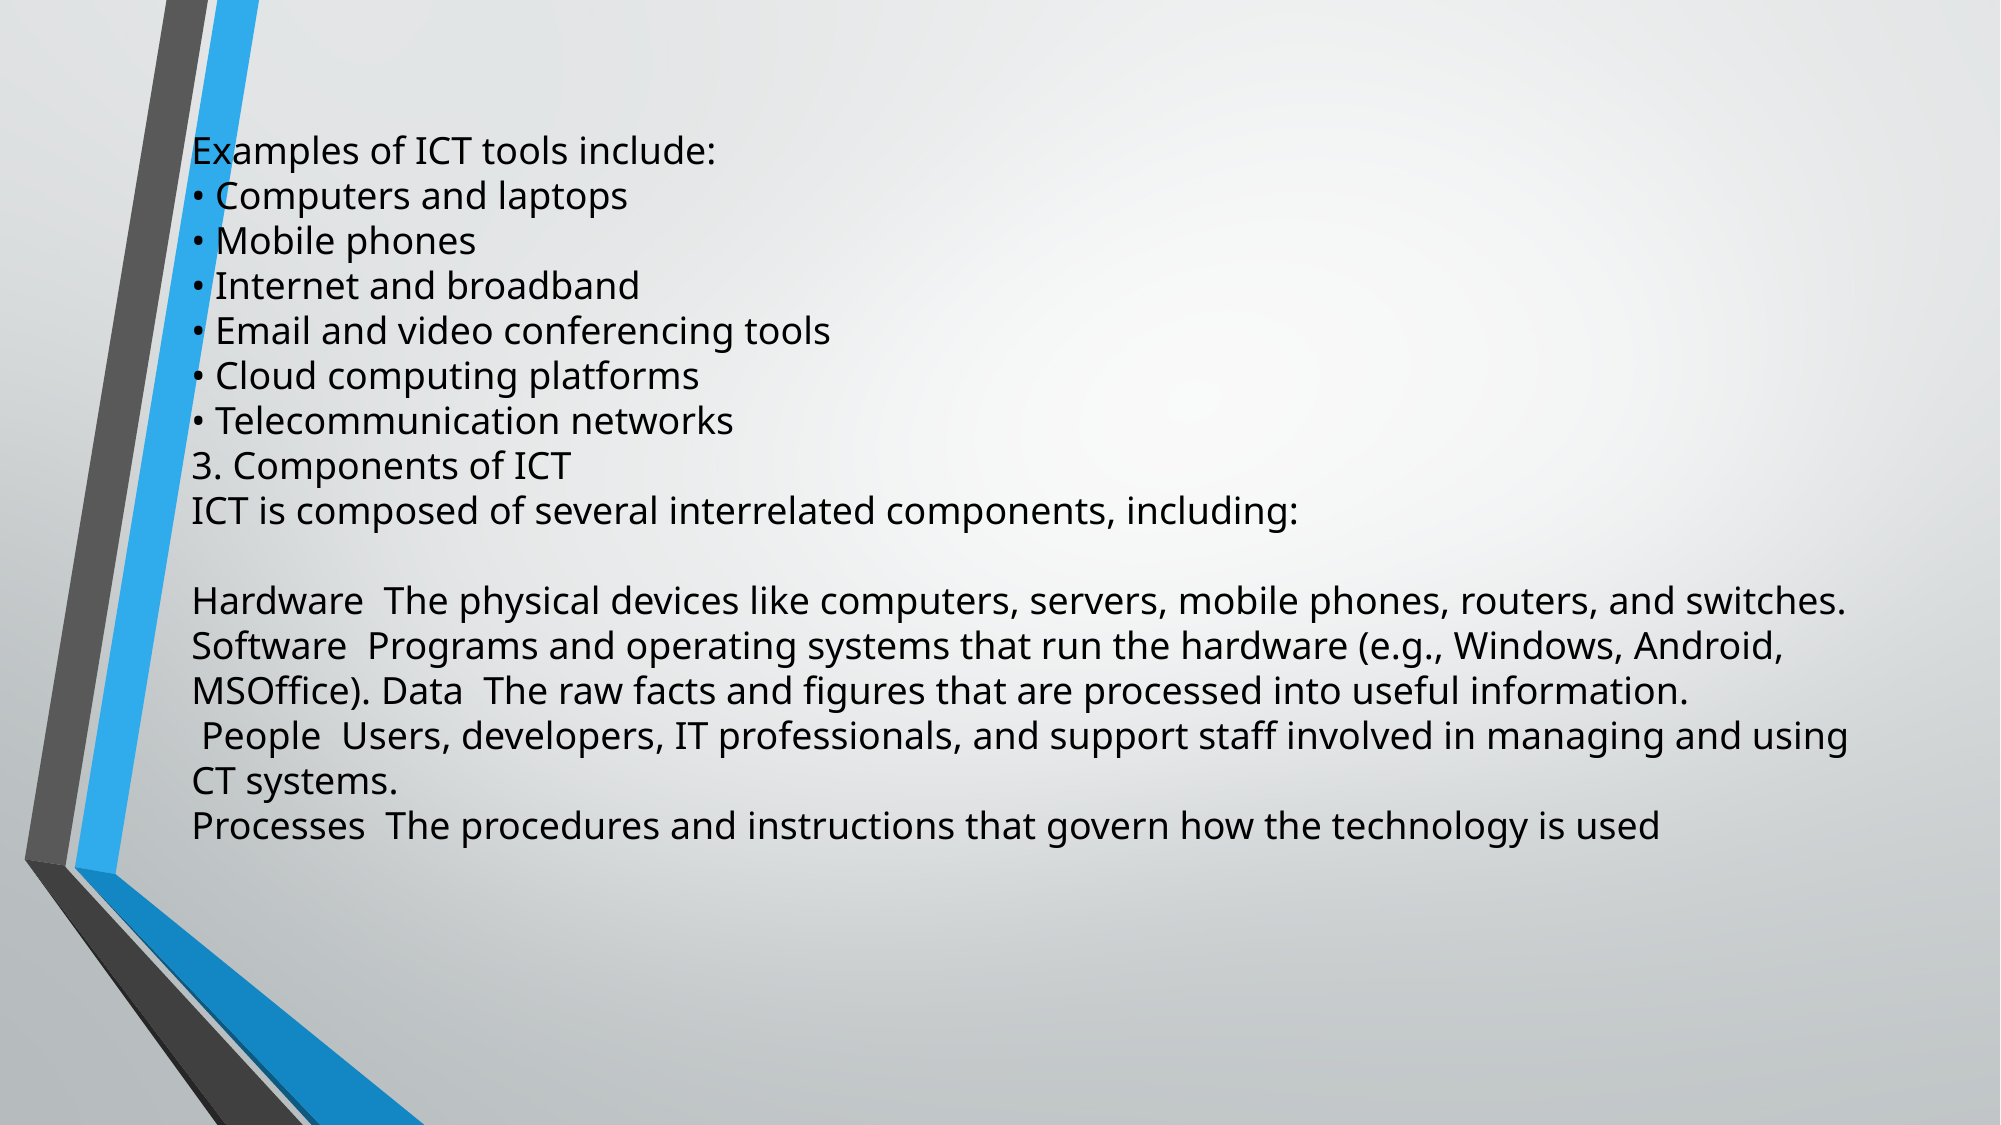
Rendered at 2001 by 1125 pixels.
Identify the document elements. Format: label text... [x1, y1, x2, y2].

text_box Examples of ICT tools include: • Computers and laptops • Mobile phones • Internet and broadband • Email and video conferencing tools • Cloud computing platforms • Telecommunication networks 3. Components of ICT ICT is composed of several interrelated components, including: Hardware The physical devices like computers, servers, mobile phones, routers, and switches. Software Programs and operating systems that run the hardware (e.g., Windows, Android, MSOffice). Data The raw facts and figures that are processed into useful information. People Users, developers, IT professionals, and support staff involved in managing and using CT systems. Processes The procedures and instructions that govern how the technology is used [176, 119, 1890, 855]
